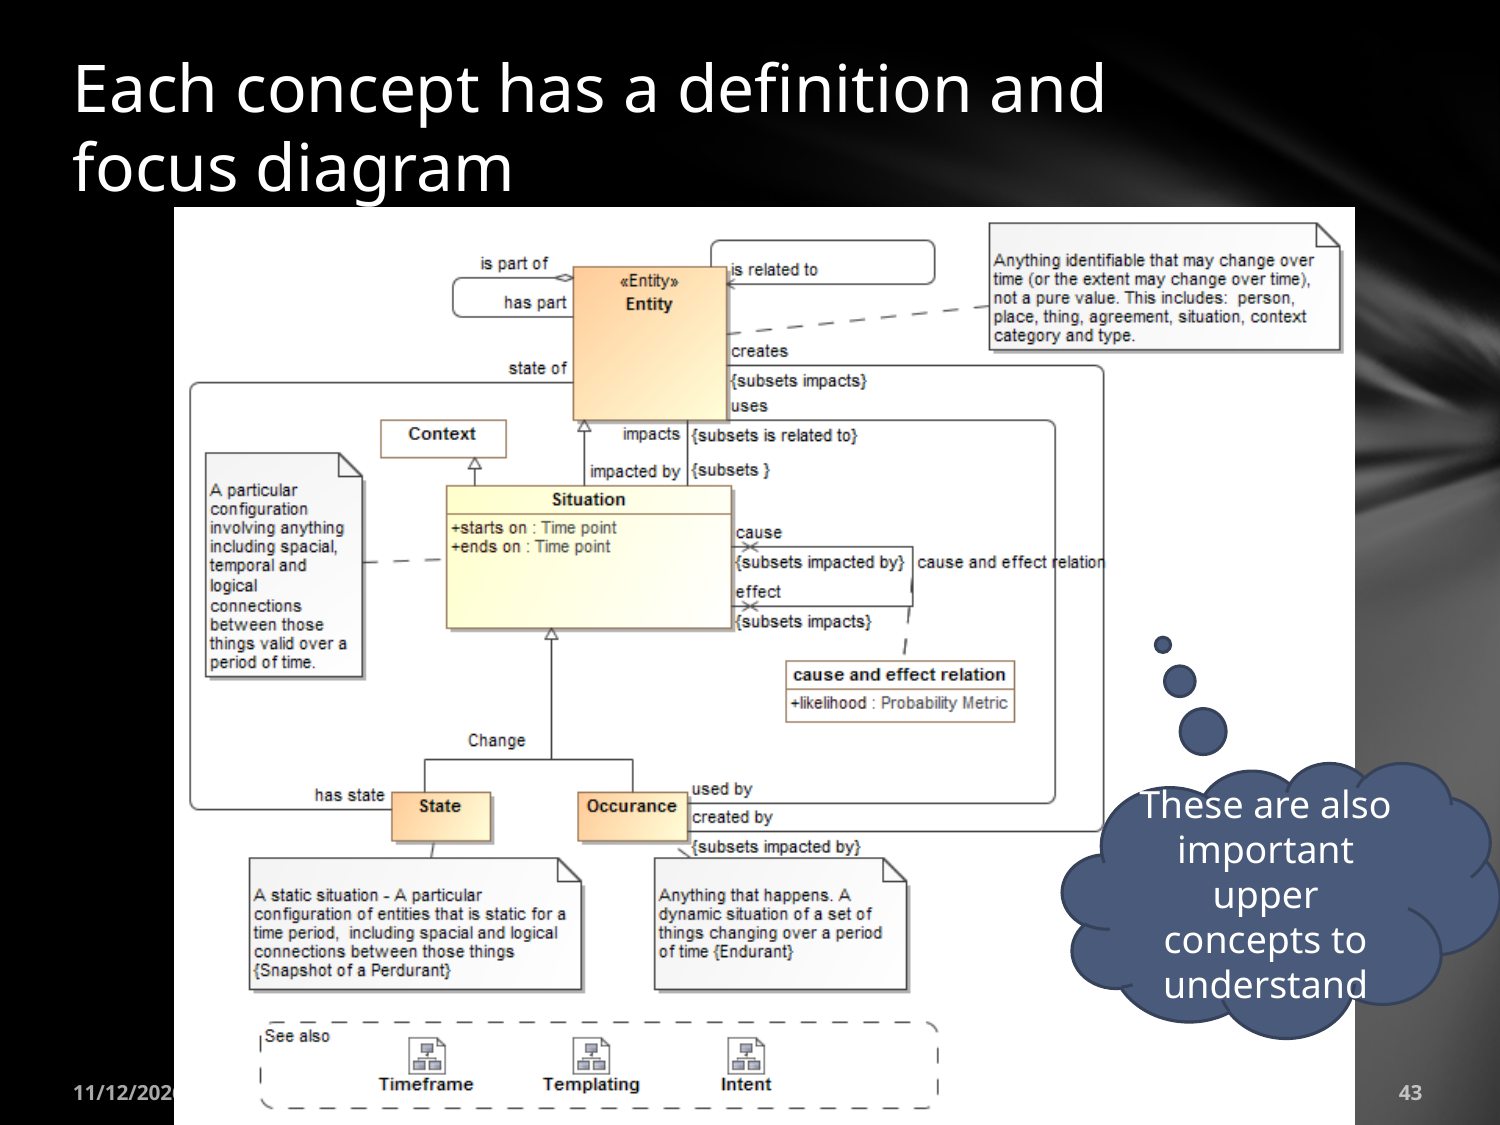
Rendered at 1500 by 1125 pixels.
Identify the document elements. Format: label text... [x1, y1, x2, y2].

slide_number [57, 1073, 168, 1115]
slide_number 43 [1360, 1073, 1438, 1115]
text_box These are also important upper concepts to understand [1360, 761, 1500, 1007]
picture [174, 207, 1355, 1125]
title Each concept has a definition and focus diagram [57, 37, 1318, 213]
